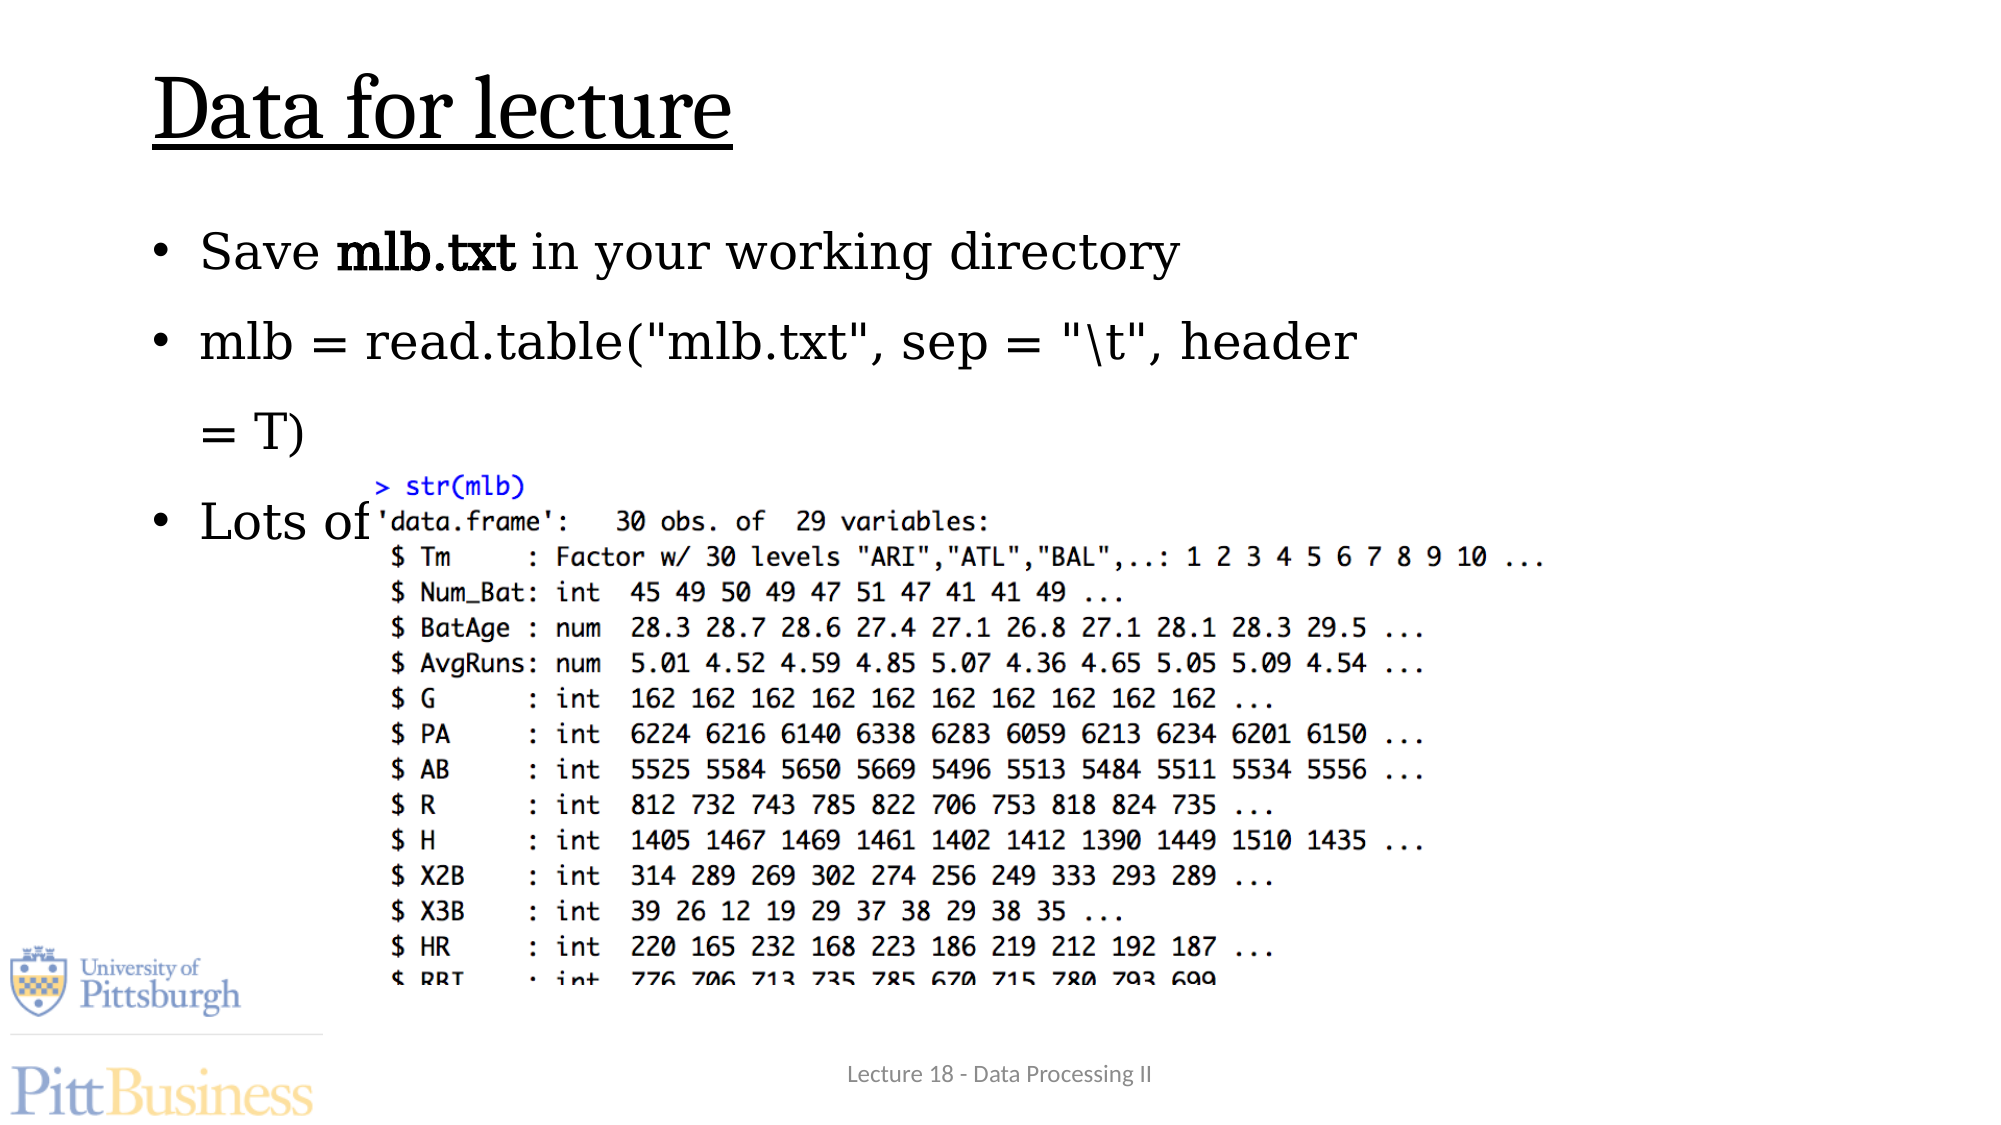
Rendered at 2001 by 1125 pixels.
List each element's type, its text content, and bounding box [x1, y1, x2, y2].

text_box Data for lecture [137, 0, 1563, 218]
footer Lecture 18 - Data Processing II [662, 1042, 1338, 1103]
text_box Save mlb.txt in your working directory mlb = read.table("mlb.txt", sep = "\t", header = T) Lots of strongly correlated variables [137, 218, 1413, 557]
picture [369, 470, 1631, 985]
